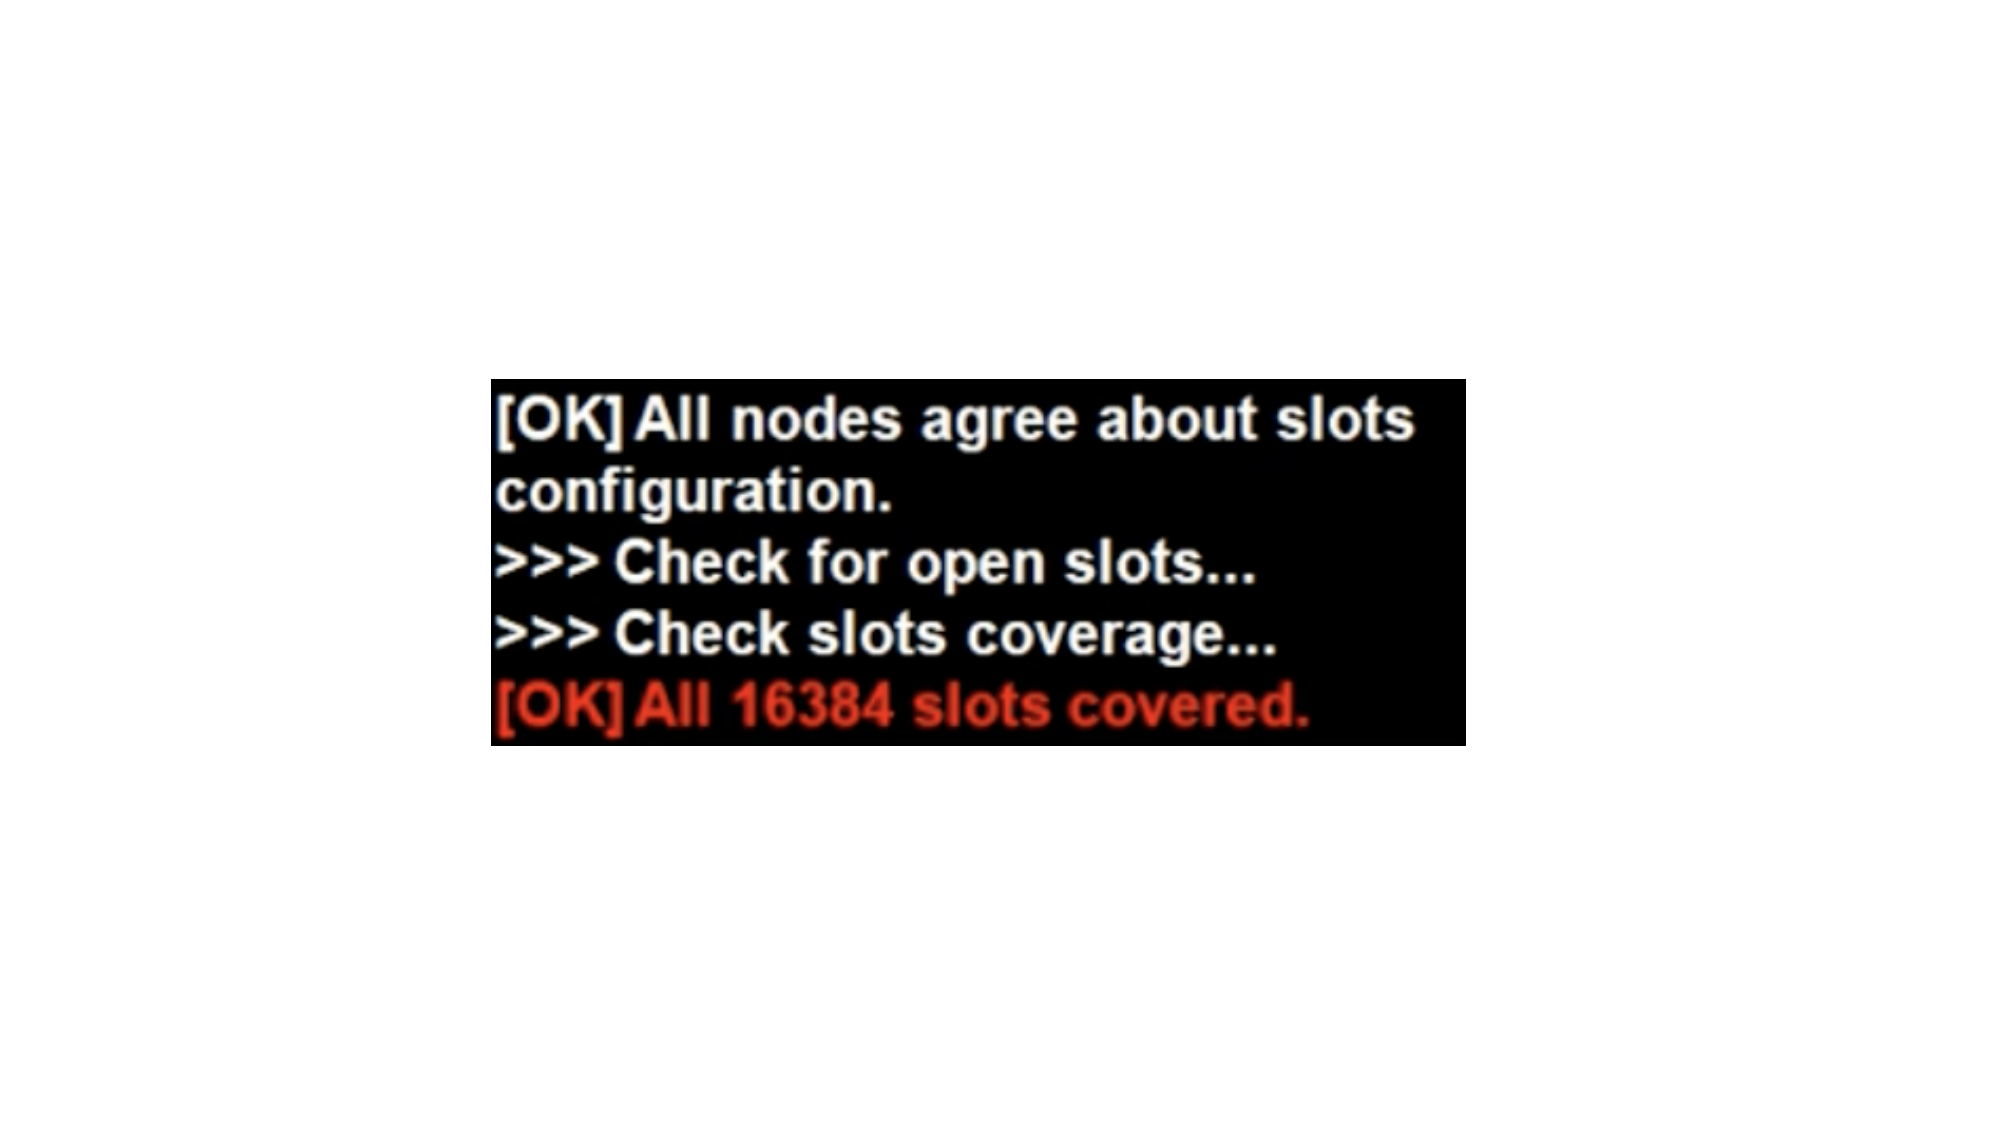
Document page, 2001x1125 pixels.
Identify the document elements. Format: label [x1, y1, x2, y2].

picture [491, 379, 1466, 746]
